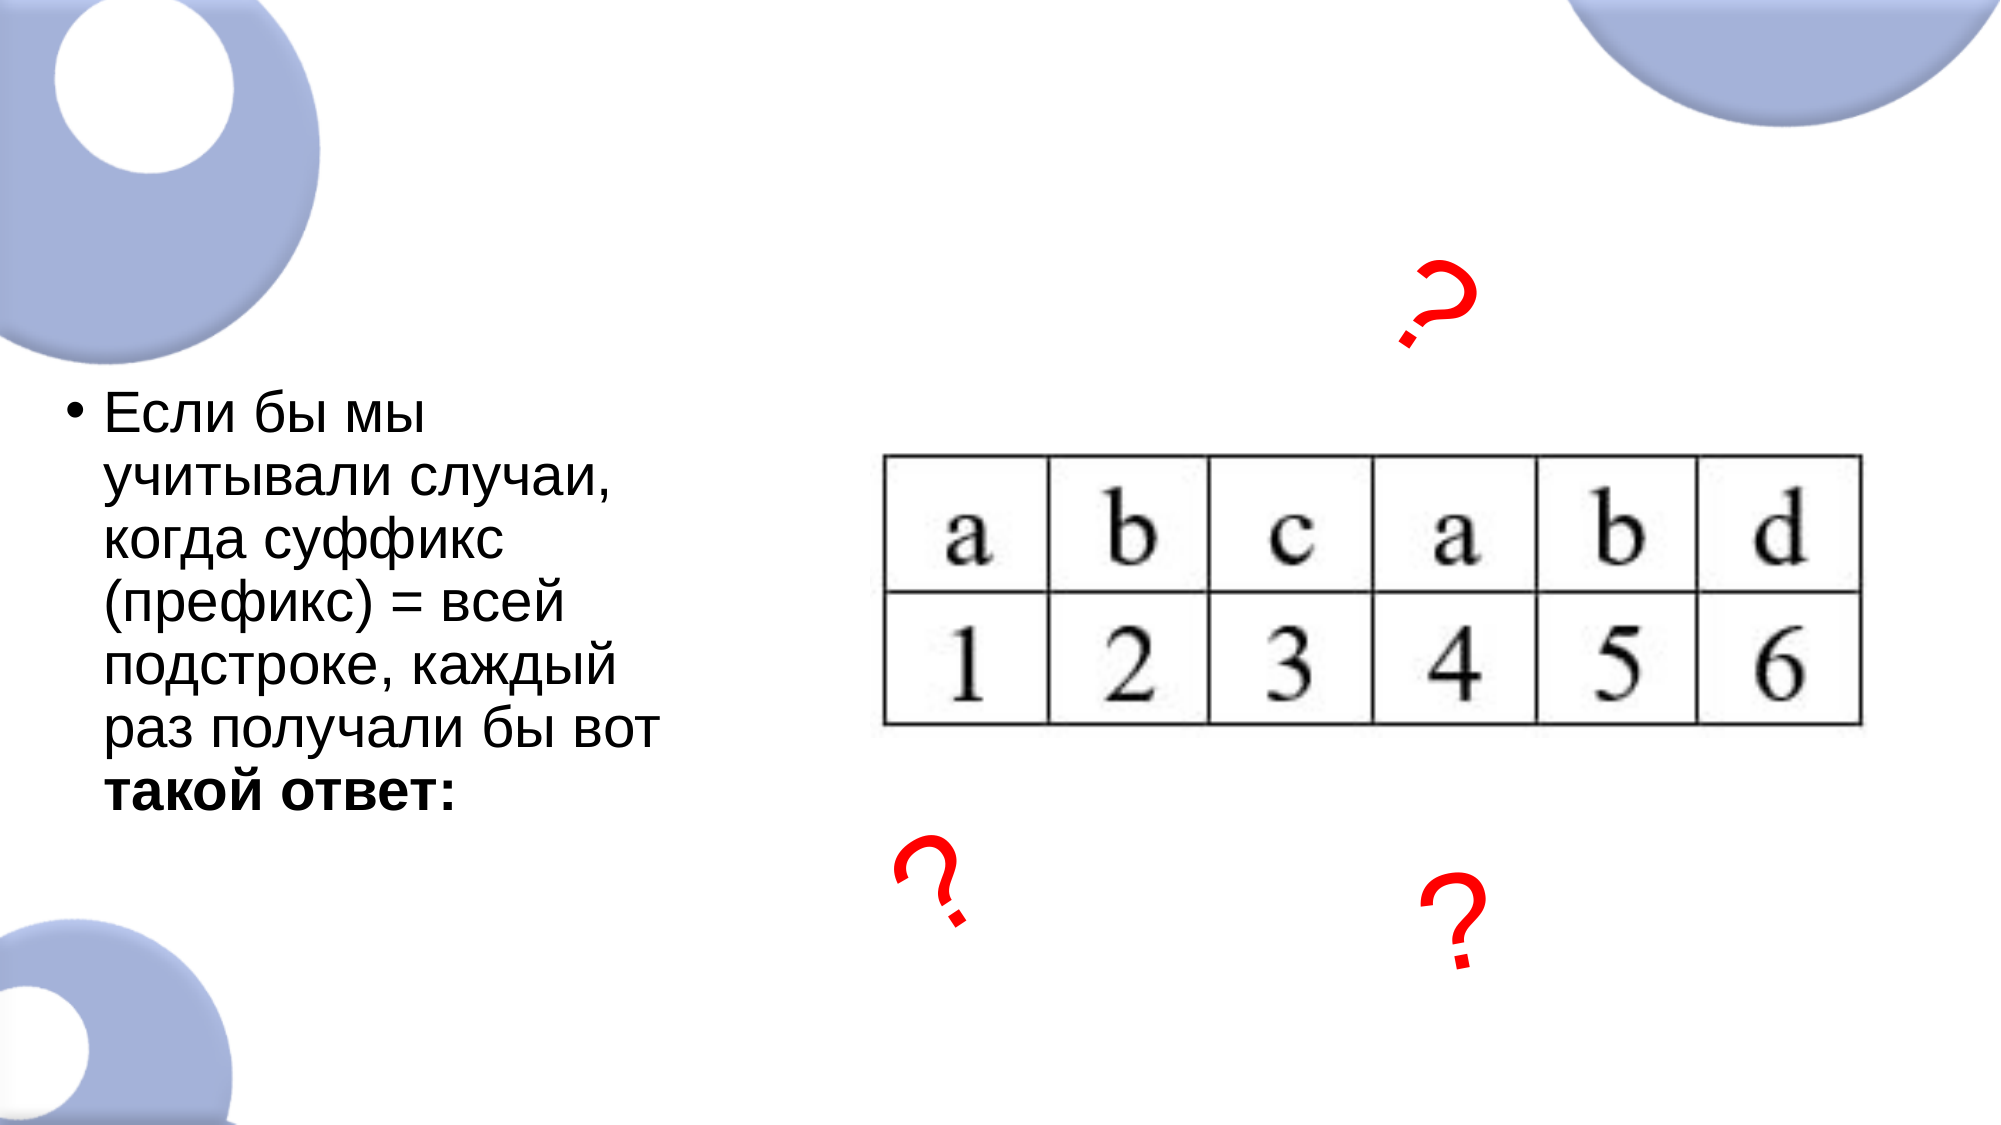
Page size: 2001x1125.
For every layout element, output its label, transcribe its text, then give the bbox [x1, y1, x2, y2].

text_box ? [838, 738, 1127, 982]
list Если бы мы учитывали случаи, когда суффикс (префикс) = всей подстроке, каждый раз получали бы вот такой ответ: [50, 374, 740, 929]
text_box ? [1386, 793, 1643, 1013]
text_box ? [1342, 197, 1631, 427]
picture [0, 0, 2000, 1125]
